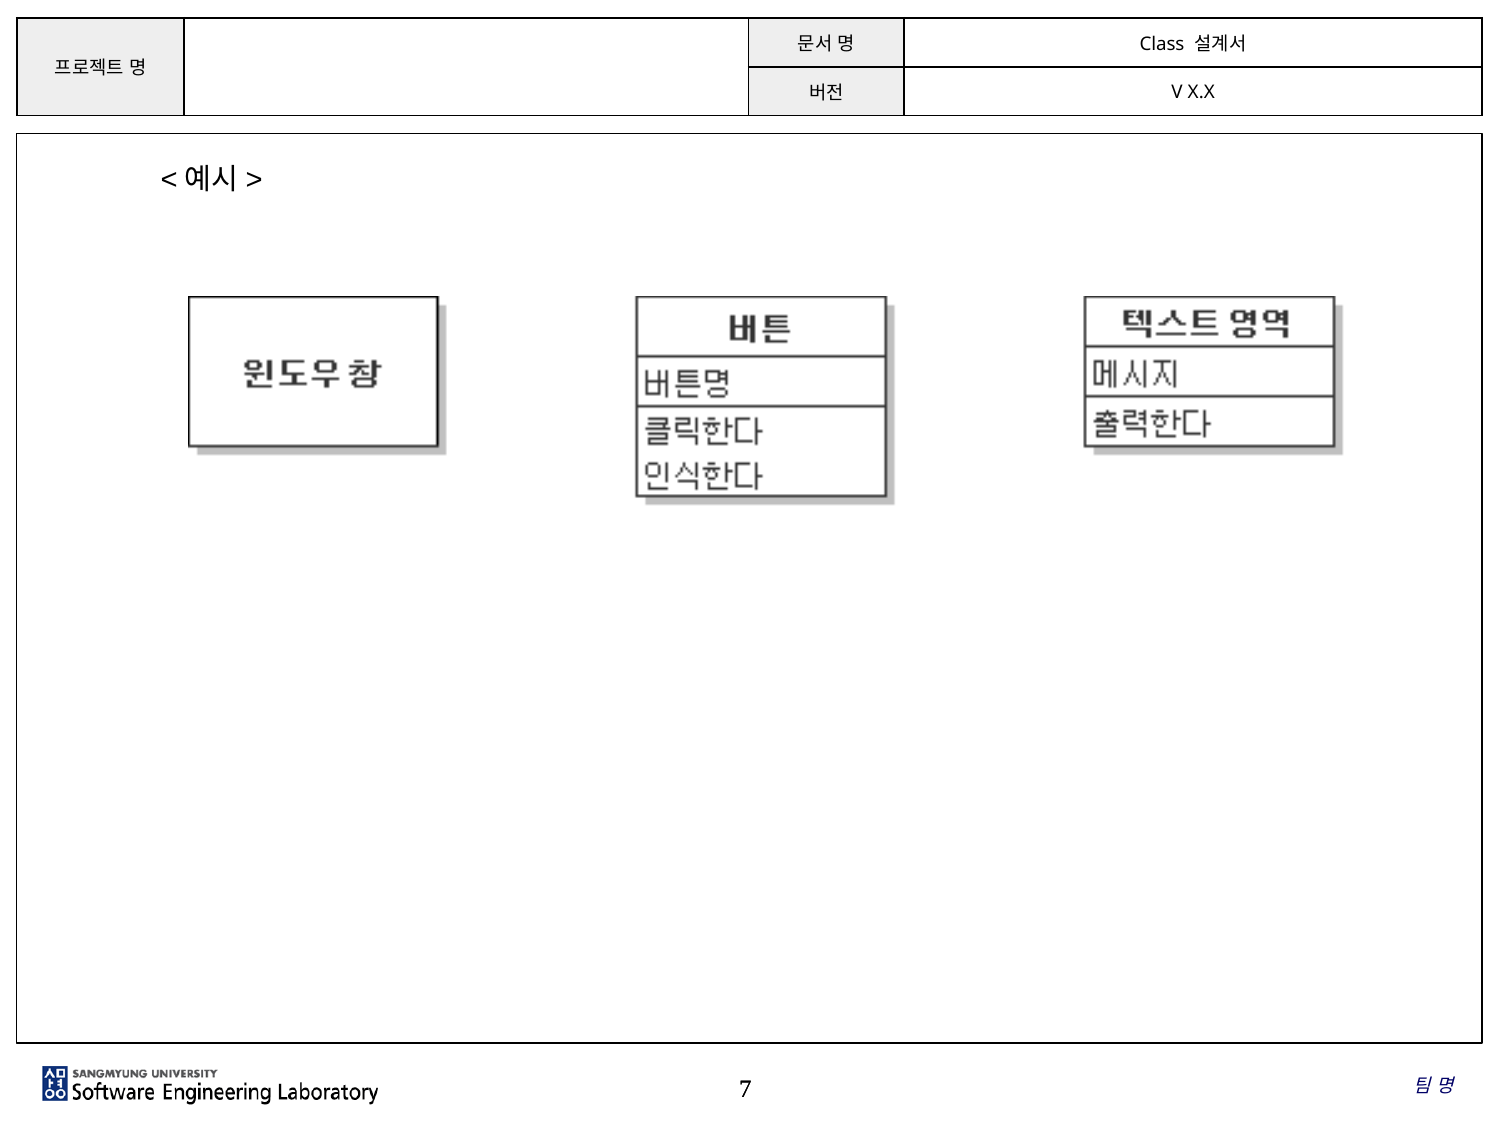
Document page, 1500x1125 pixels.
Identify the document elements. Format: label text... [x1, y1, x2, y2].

footer 팀 명 [994, 1060, 1454, 1110]
picture [187, 296, 1347, 509]
text_box <예시> [145, 152, 278, 203]
picture [42, 1066, 382, 1106]
